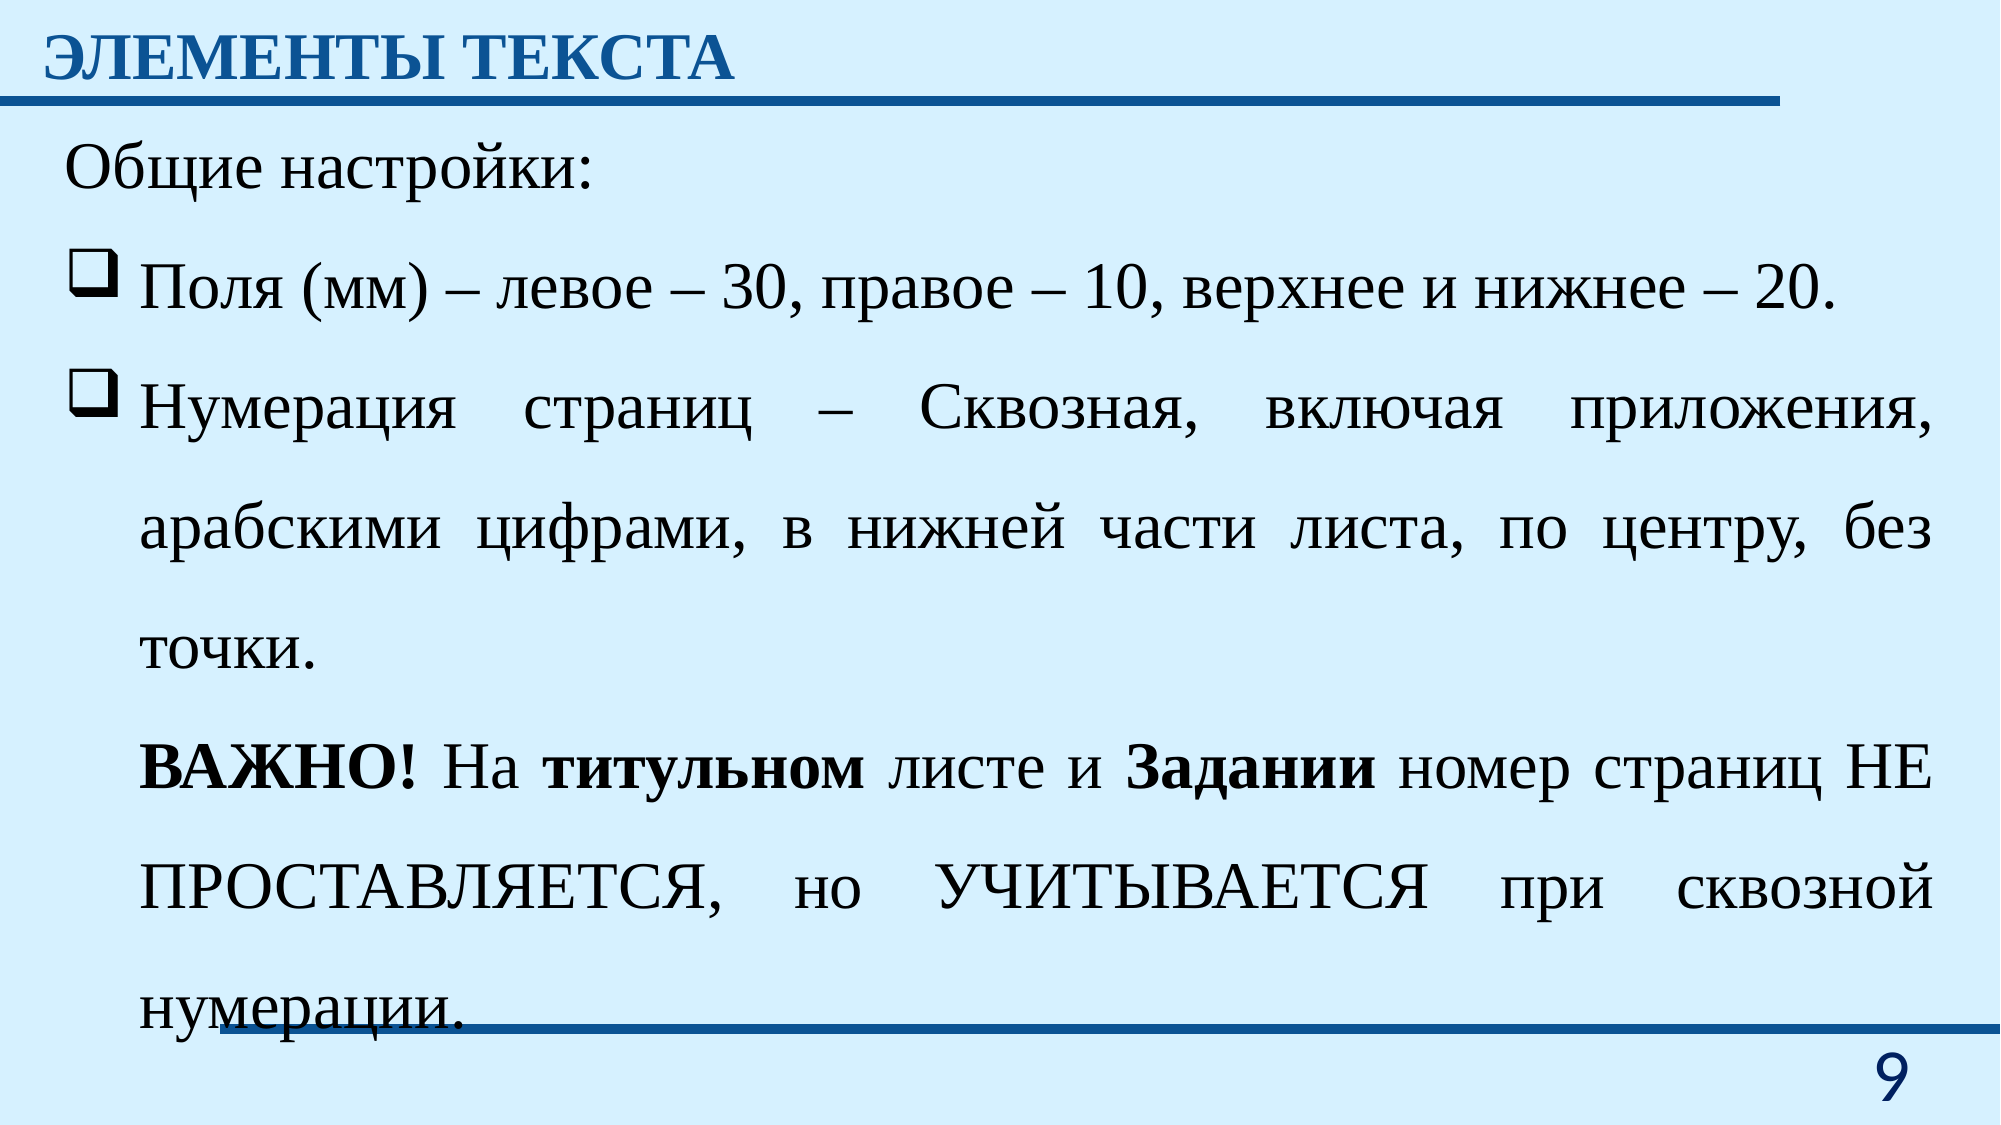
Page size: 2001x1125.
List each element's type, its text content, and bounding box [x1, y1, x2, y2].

text_box ЭЛЕМЕНТЫ ТЕКСТА [26, 0, 1029, 101]
slide_number 9 [1475, 1049, 1925, 1102]
text_box Общие настройки: Поля (мм) – левое – 30, правое – 10, верхнее и нижнее – 20. Нумерация страниц – Сквозная, включая приложения, арабскими цифрами, в нижней части листа, по центру, без точки. ВАЖНО! На титульном листе и Задании номер страниц НЕ ПРОСТАВЛЯЕТСЯ, но УЧИТЫВАЕТСЯ при сквозной нумерации. [50, 108, 1950, 1049]
